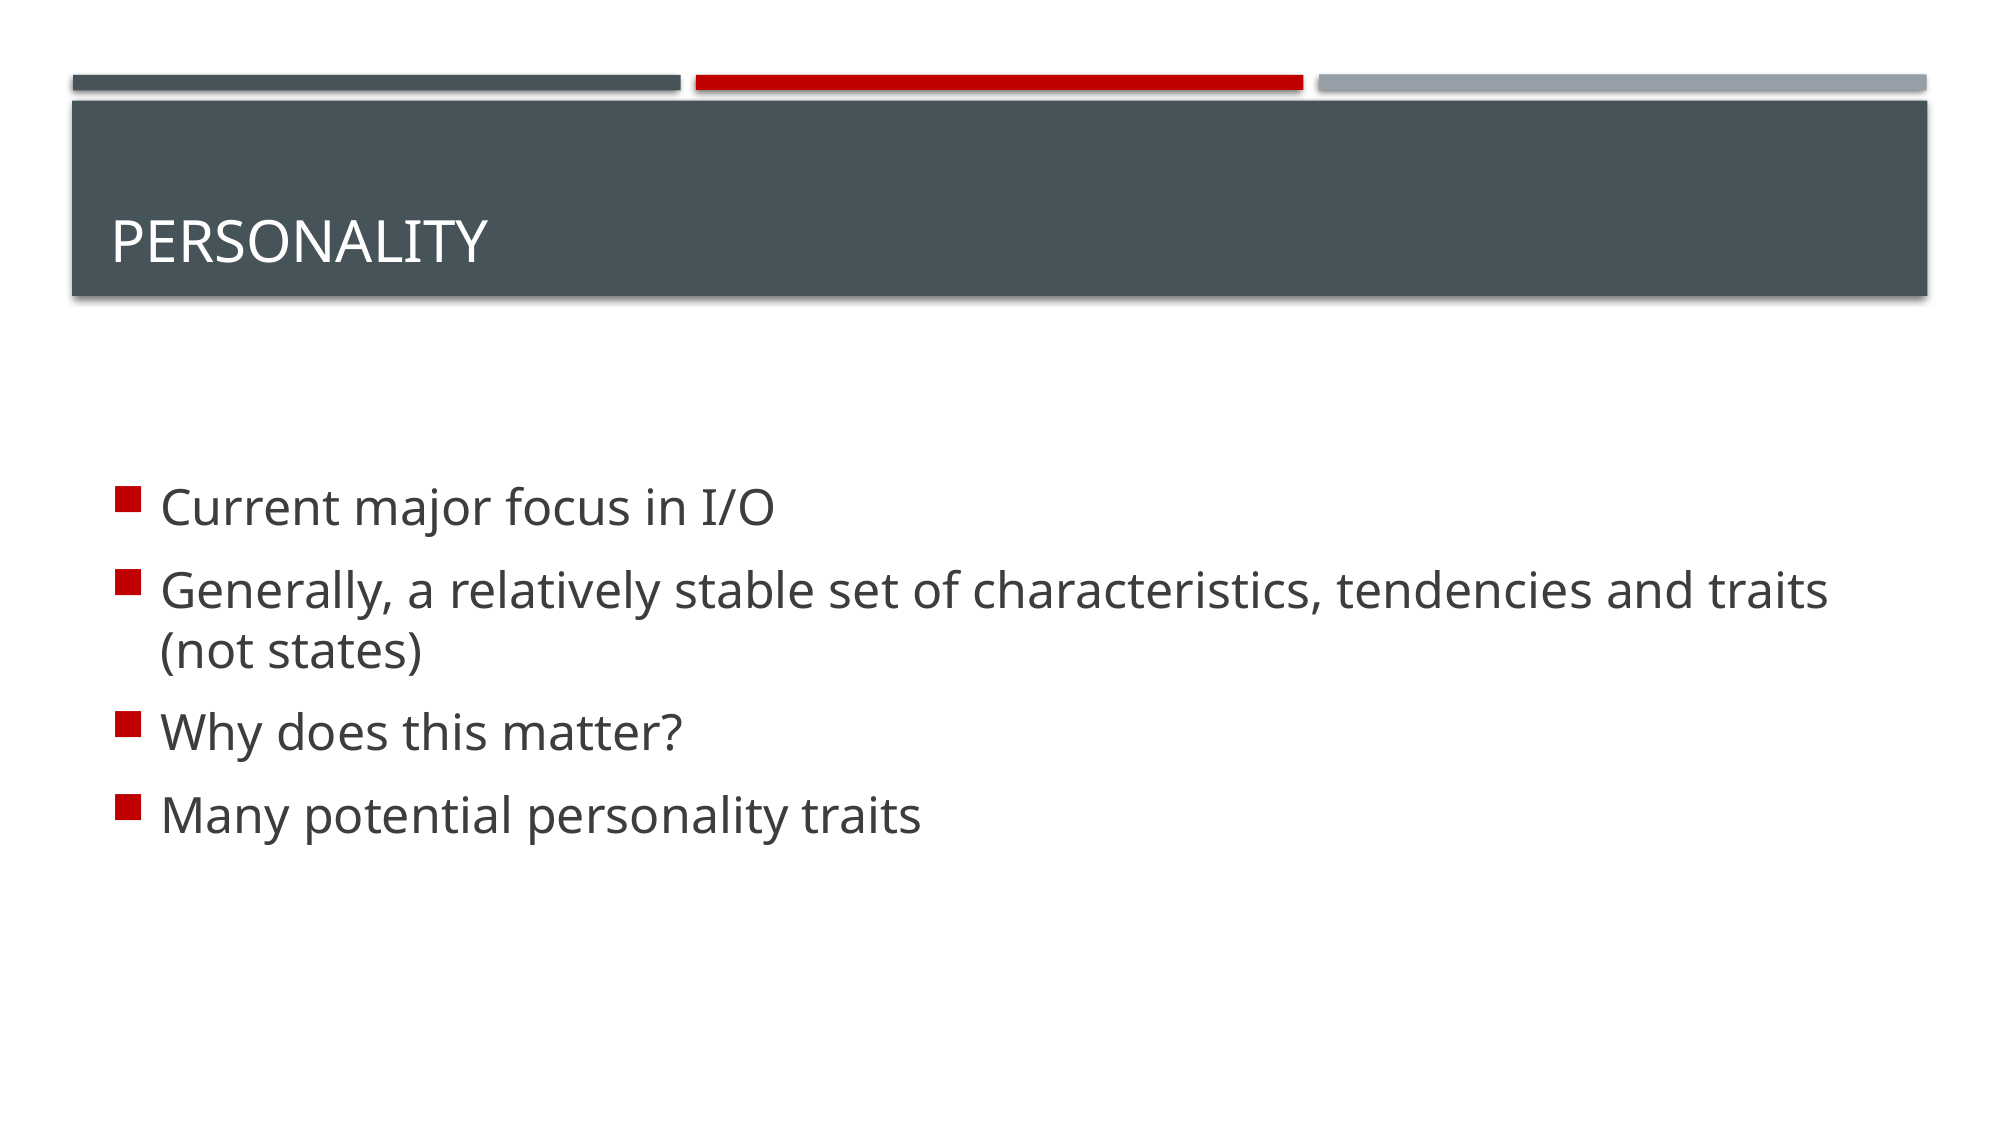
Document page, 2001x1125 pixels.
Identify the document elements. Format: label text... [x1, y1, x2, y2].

list Current major focus in I/O Generally, a relatively stable set of characteristics, tendencies and traits (not states) Why does this matter? Many potential personality traits [95, 357, 1905, 962]
title Personality [95, 115, 1905, 282]
